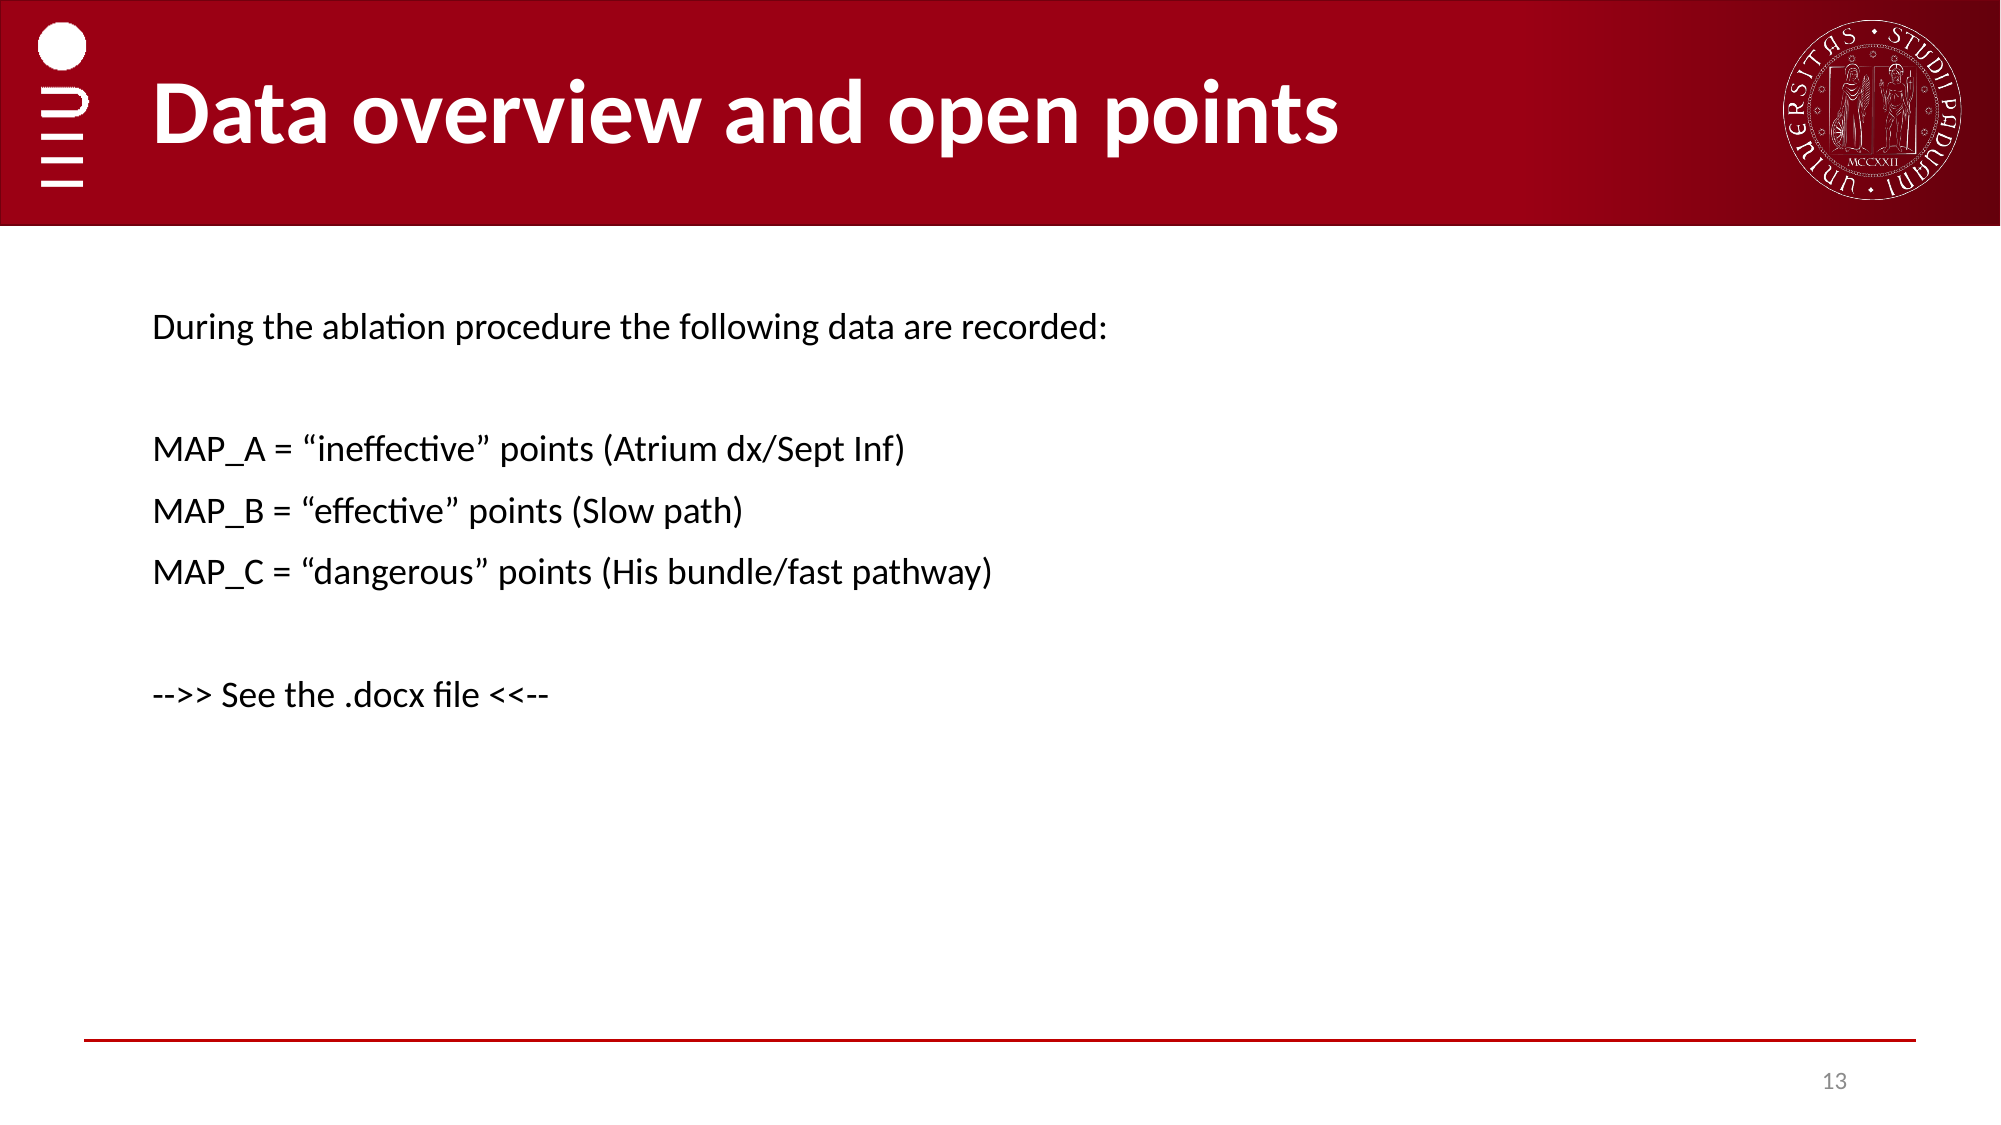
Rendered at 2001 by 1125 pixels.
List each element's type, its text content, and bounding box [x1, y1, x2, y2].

picture [1783, 20, 1963, 200]
slide_number 13 [1412, 1049, 1863, 1110]
title Data overview and open points [137, 34, 1610, 194]
list During the ablation procedure the following data are recorded: MAP_A = “ineffective” points (Atrium dx/Sept Inf) MAP_B = “effective” points (Slow path) MAP_C = “dangerous” points (His bundle/fast pathway) -->> See the .docx file <<-- [137, 299, 1863, 1014]
